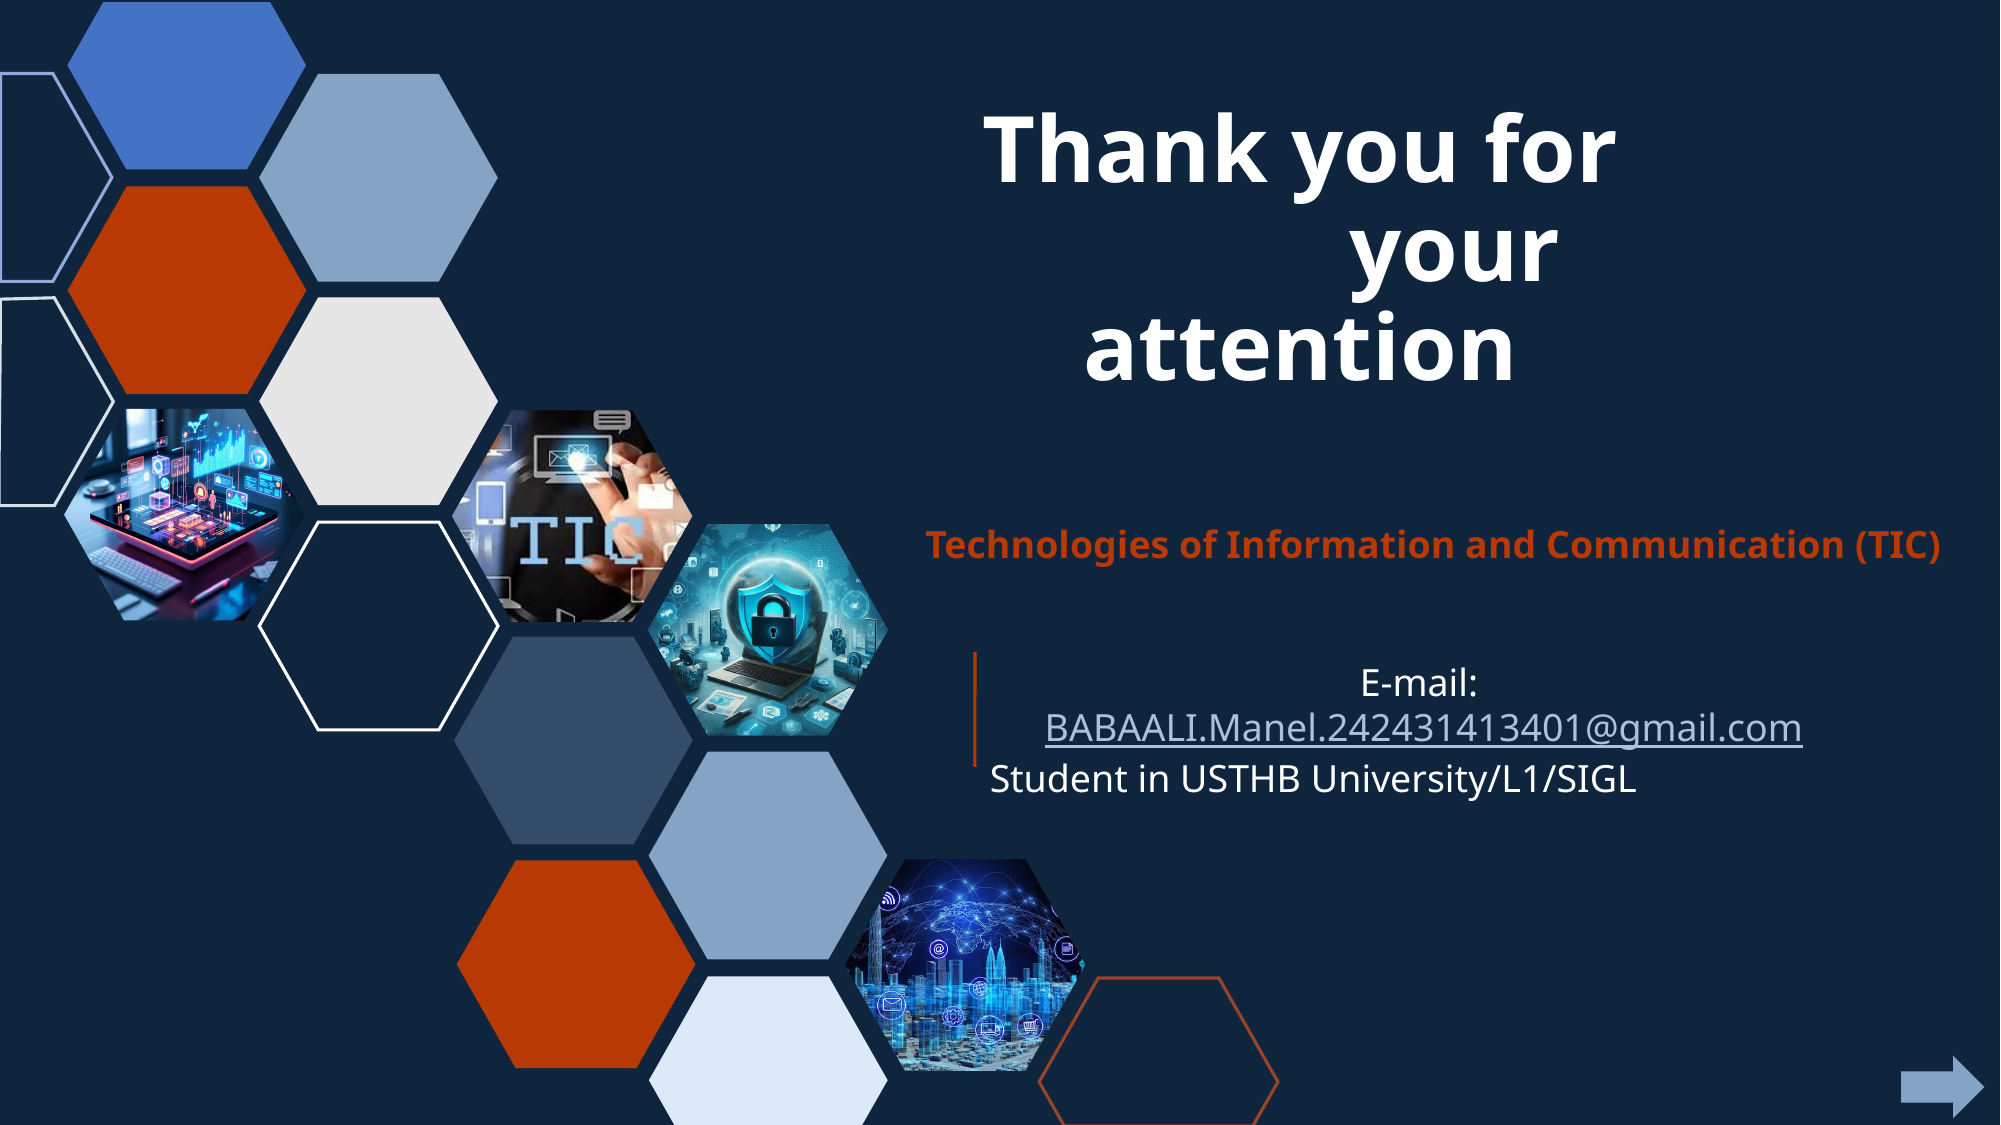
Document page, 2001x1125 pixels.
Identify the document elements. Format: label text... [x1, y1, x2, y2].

picture [64, 408, 305, 621]
text_box [1900, 1053, 1986, 1121]
text_box E-mail: BABAALI.Manel.242431413401@gmail.com Student in USTHB University/L1/SIGL [975, 652, 1873, 808]
text_box Technologies of Information and Communication (TIC) [910, 513, 1957, 574]
picture [451, 410, 889, 736]
title Thank you for your attention [829, 189, 1796, 408]
picture [844, 859, 1086, 1071]
